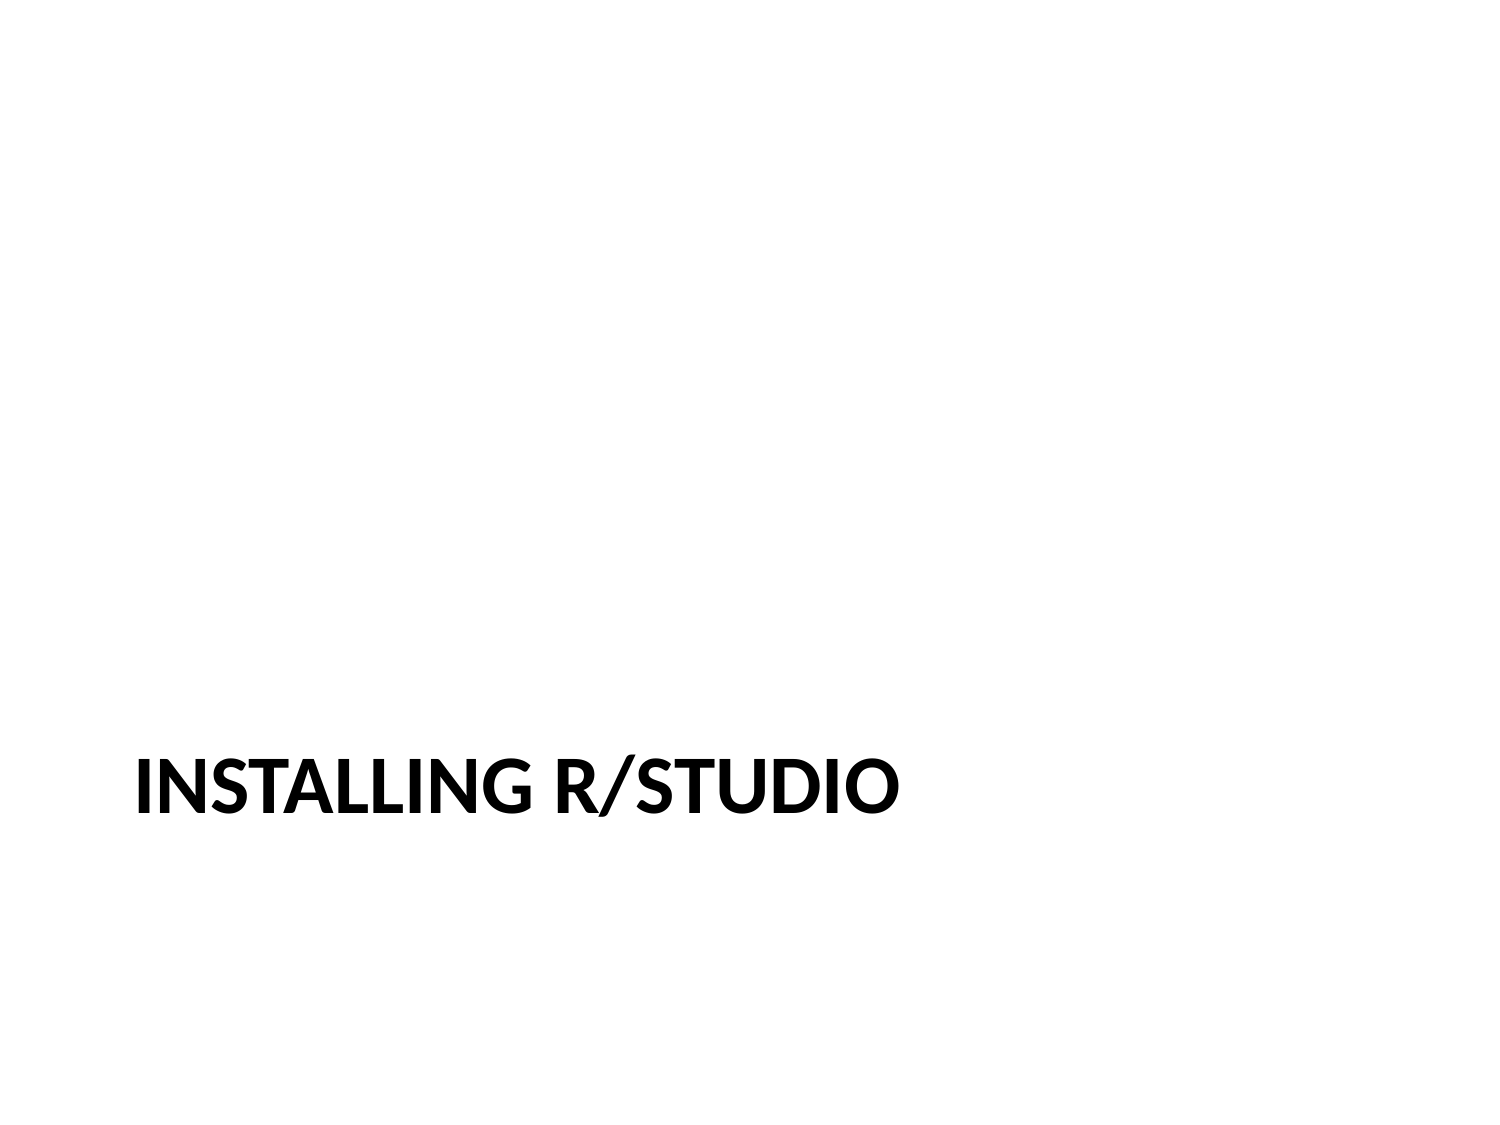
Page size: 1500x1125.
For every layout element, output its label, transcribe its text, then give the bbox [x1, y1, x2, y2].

title Installing R/Studio [118, 722, 1394, 947]
